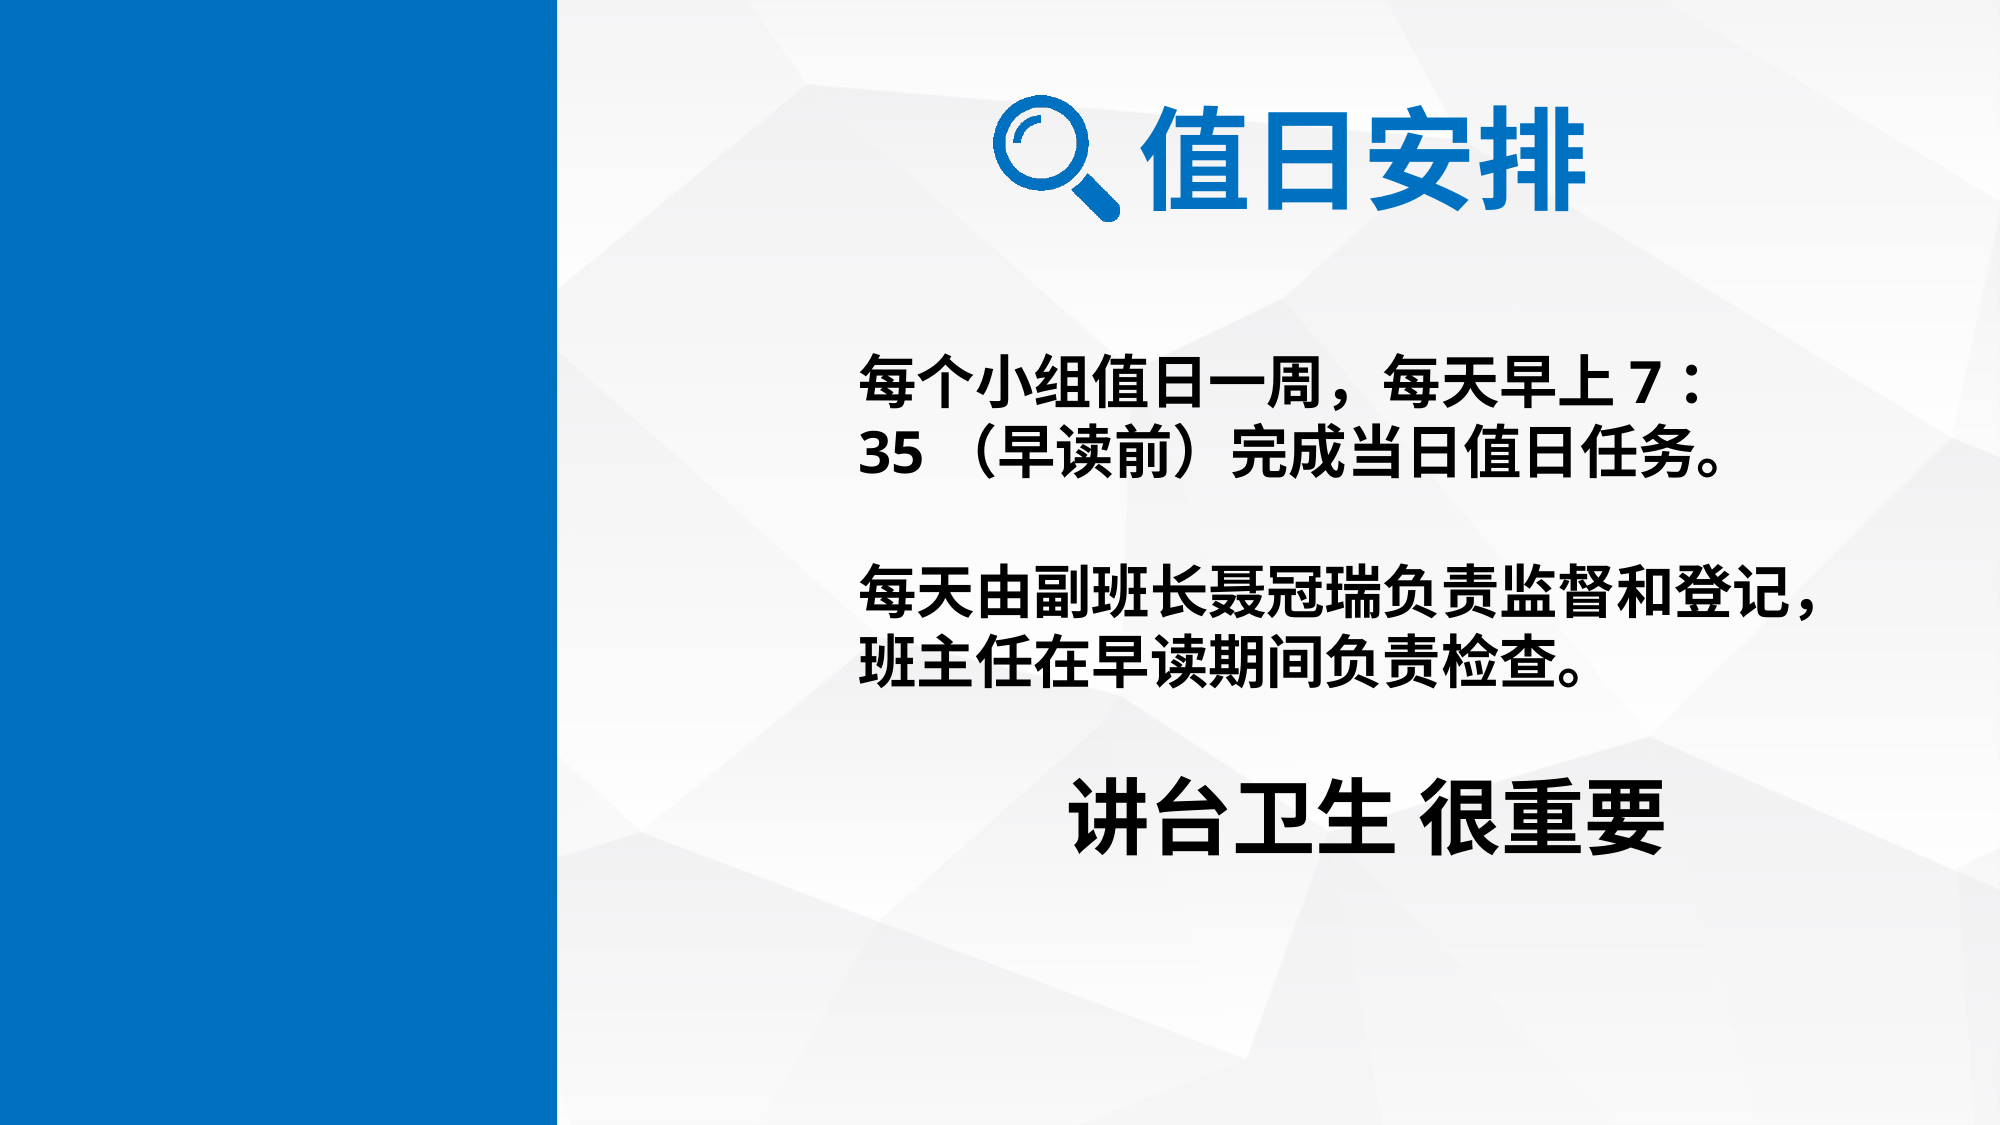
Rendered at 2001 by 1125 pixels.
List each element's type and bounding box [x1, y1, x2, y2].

picture [0, 0, 2000, 1125]
text_box [993, 81, 1610, 234]
